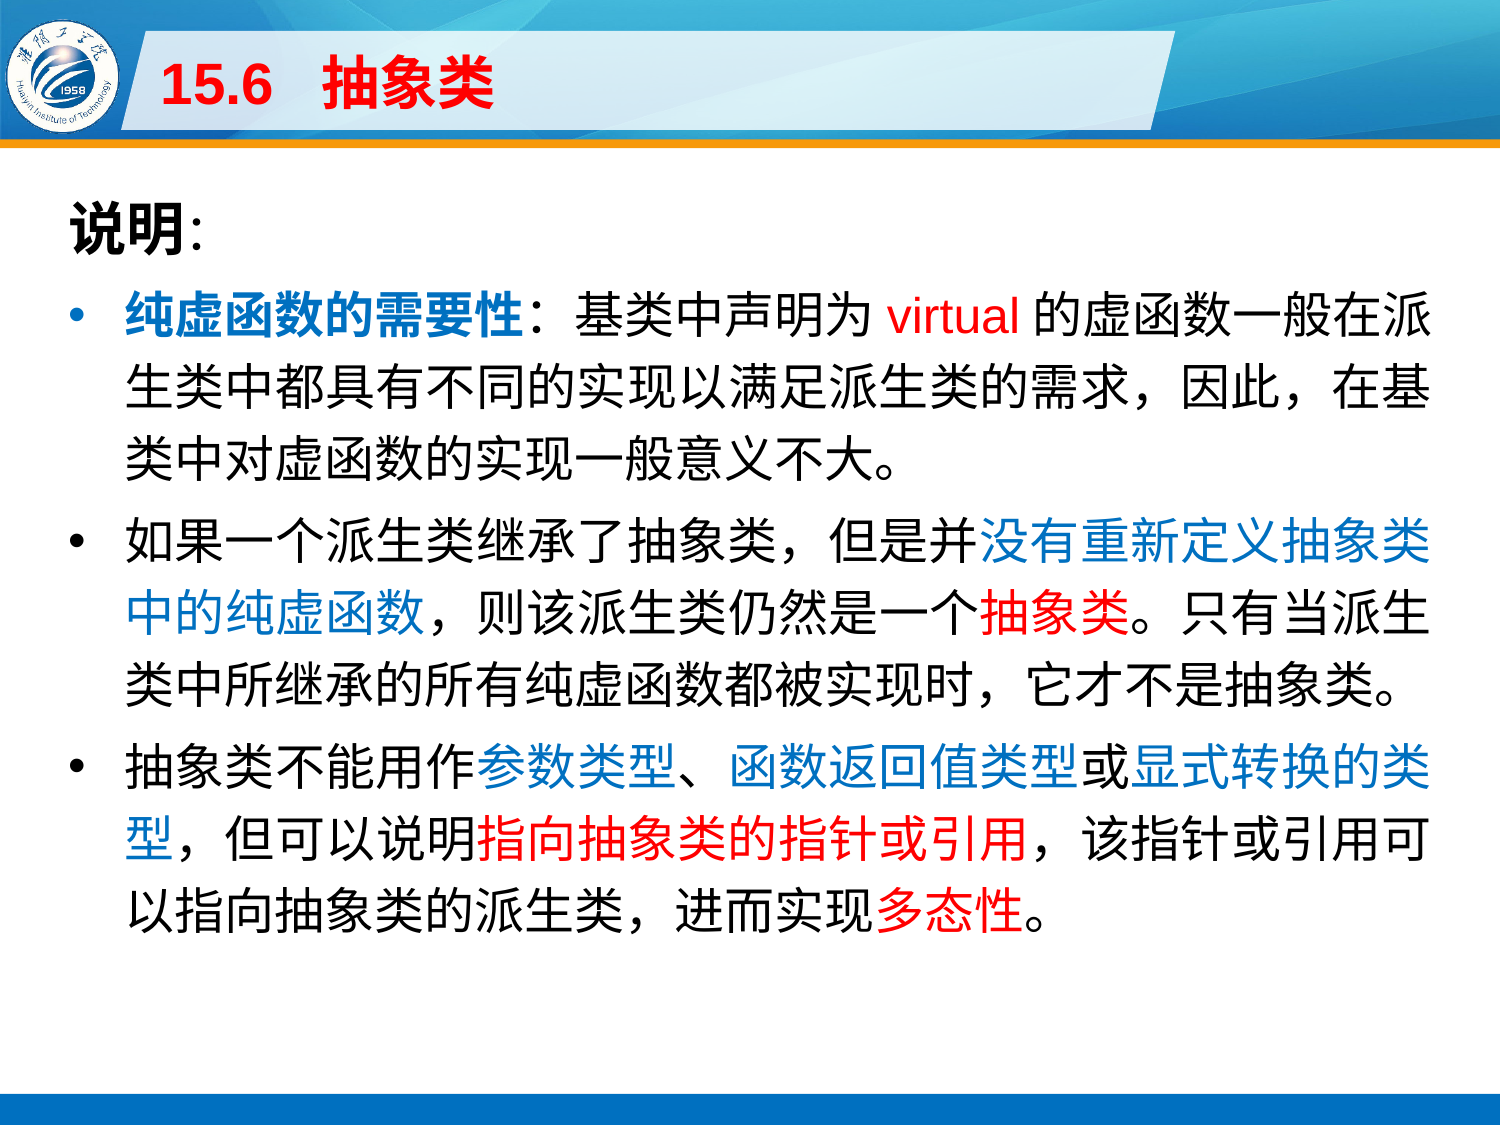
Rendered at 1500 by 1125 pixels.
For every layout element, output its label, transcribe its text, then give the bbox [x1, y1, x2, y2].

list 说明： 纯虚函数的需要性：基类中声明为virtual的虚函数一般在派生类中都具有不同的实现以满足派生类的需求，因此，在基类中对虚函数的实现一般意义不大。 如果一个派生类继承了抽象类，但是并没有重新定义抽象类中的纯虚函数，则该派生类仍然是一个抽象类。只有当派生类中所继承的所有纯虚函数都被实现时，它才不是抽象类。 抽象类不能用作参数类型、函数返回值类型或显式转换的类型，但可以说明指向抽象类的指针或引用，该指针或引用可以指向抽象类的派生类，进而实现多态性。 [53, 170, 1447, 1069]
picture [0, 0, 1500, 139]
title 15.6 抽象类 [145, 39, 1176, 123]
